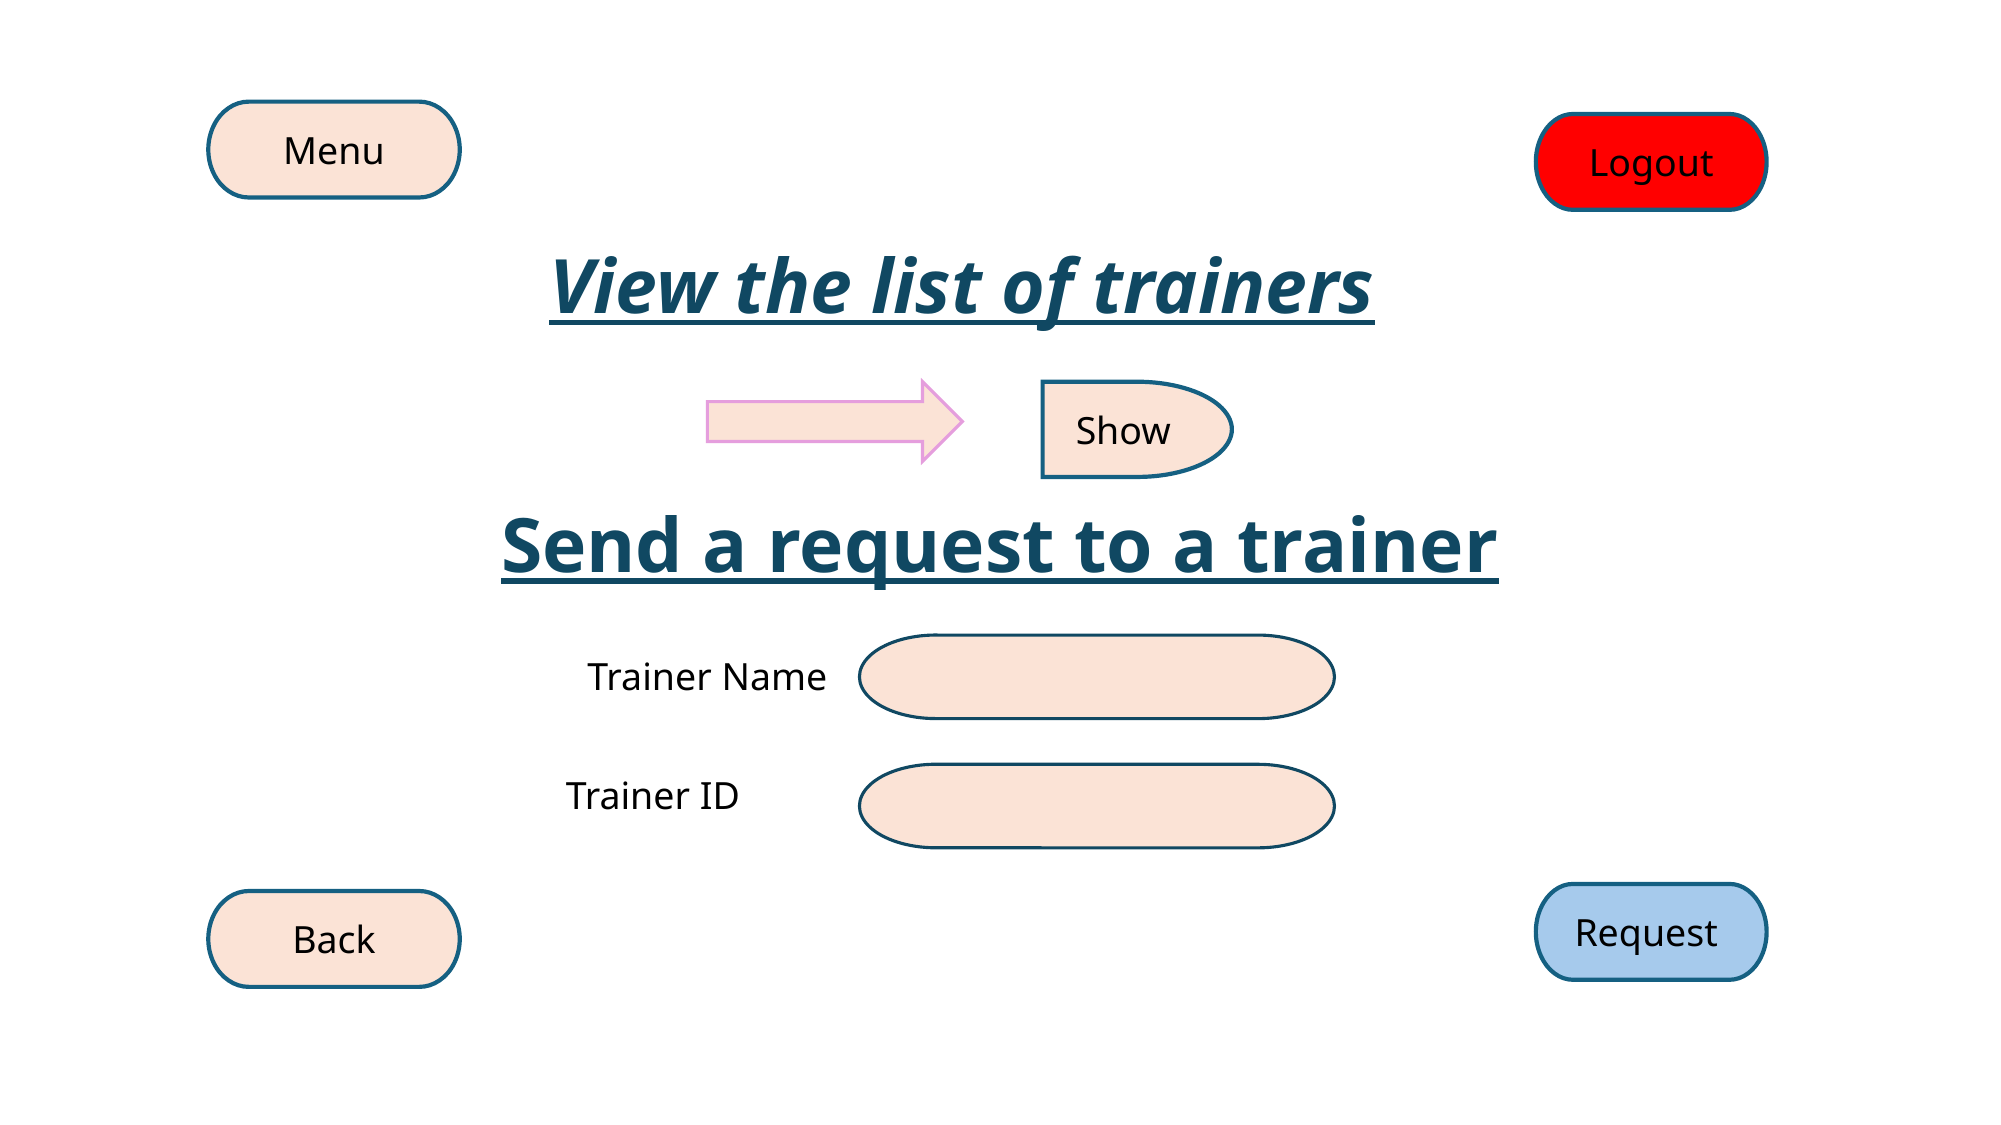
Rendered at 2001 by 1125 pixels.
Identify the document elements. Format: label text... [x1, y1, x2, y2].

text_box Trainer Name [572, 645, 868, 751]
text_box [857, 762, 1337, 850]
text_box Send a request to a trainer [402, 490, 1598, 685]
text_box [857, 633, 1337, 721]
text_box Logout [1533, 111, 1769, 212]
text_box [705, 377, 965, 466]
text_box Trainer ID [459, 764, 755, 848]
text_box Back [206, 888, 462, 989]
text_box View the list of trainers [494, 231, 1431, 337]
text_box Menu [206, 99, 462, 200]
text_box Request [1533, 881, 1769, 982]
text_box Show [1040, 379, 1234, 480]
